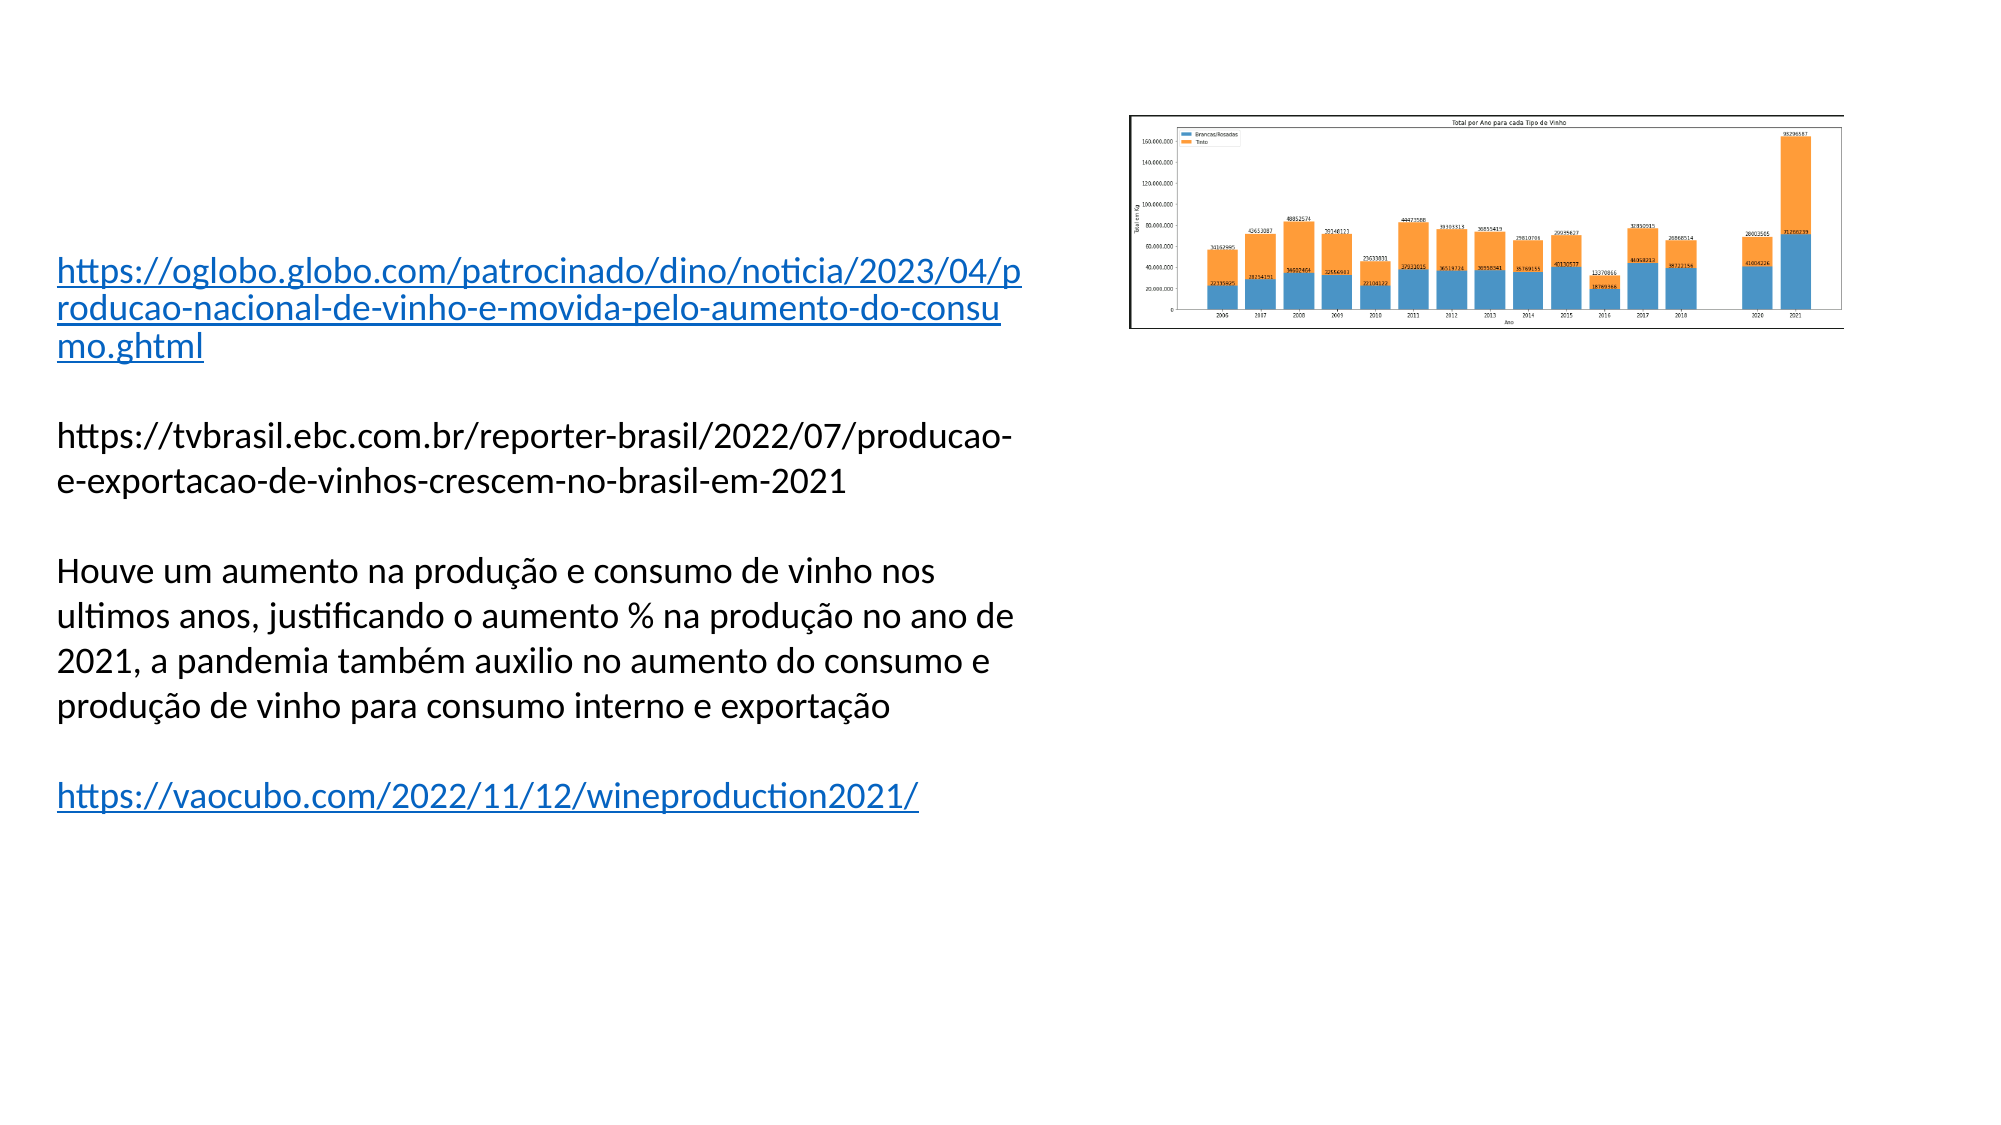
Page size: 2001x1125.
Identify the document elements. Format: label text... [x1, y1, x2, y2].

picture [1128, 115, 1844, 329]
text_box https://oglobo.globo.com/patrocinado/dino/noticia/2023/04/producao-nacional-de-vinho-e-movida-pelo-aumento-do-consumo.ghtml https://tvbrasil.ebc.com.br/reporter-brasil/2022/07/producao-e-exportacao-de-vinhos-crescem-no-brasil-em-2021 Houve um aumento na produção e consumo de vinho nos ultimos anos, justificando o aumento % na produção no ano de 2021, a pandemia também auxilio no aumento do consumo e produção de vinho para consumo interno e exportação https://vaocubo.com/2022/11/12/wineproduction2021/ [41, 238, 1043, 839]
